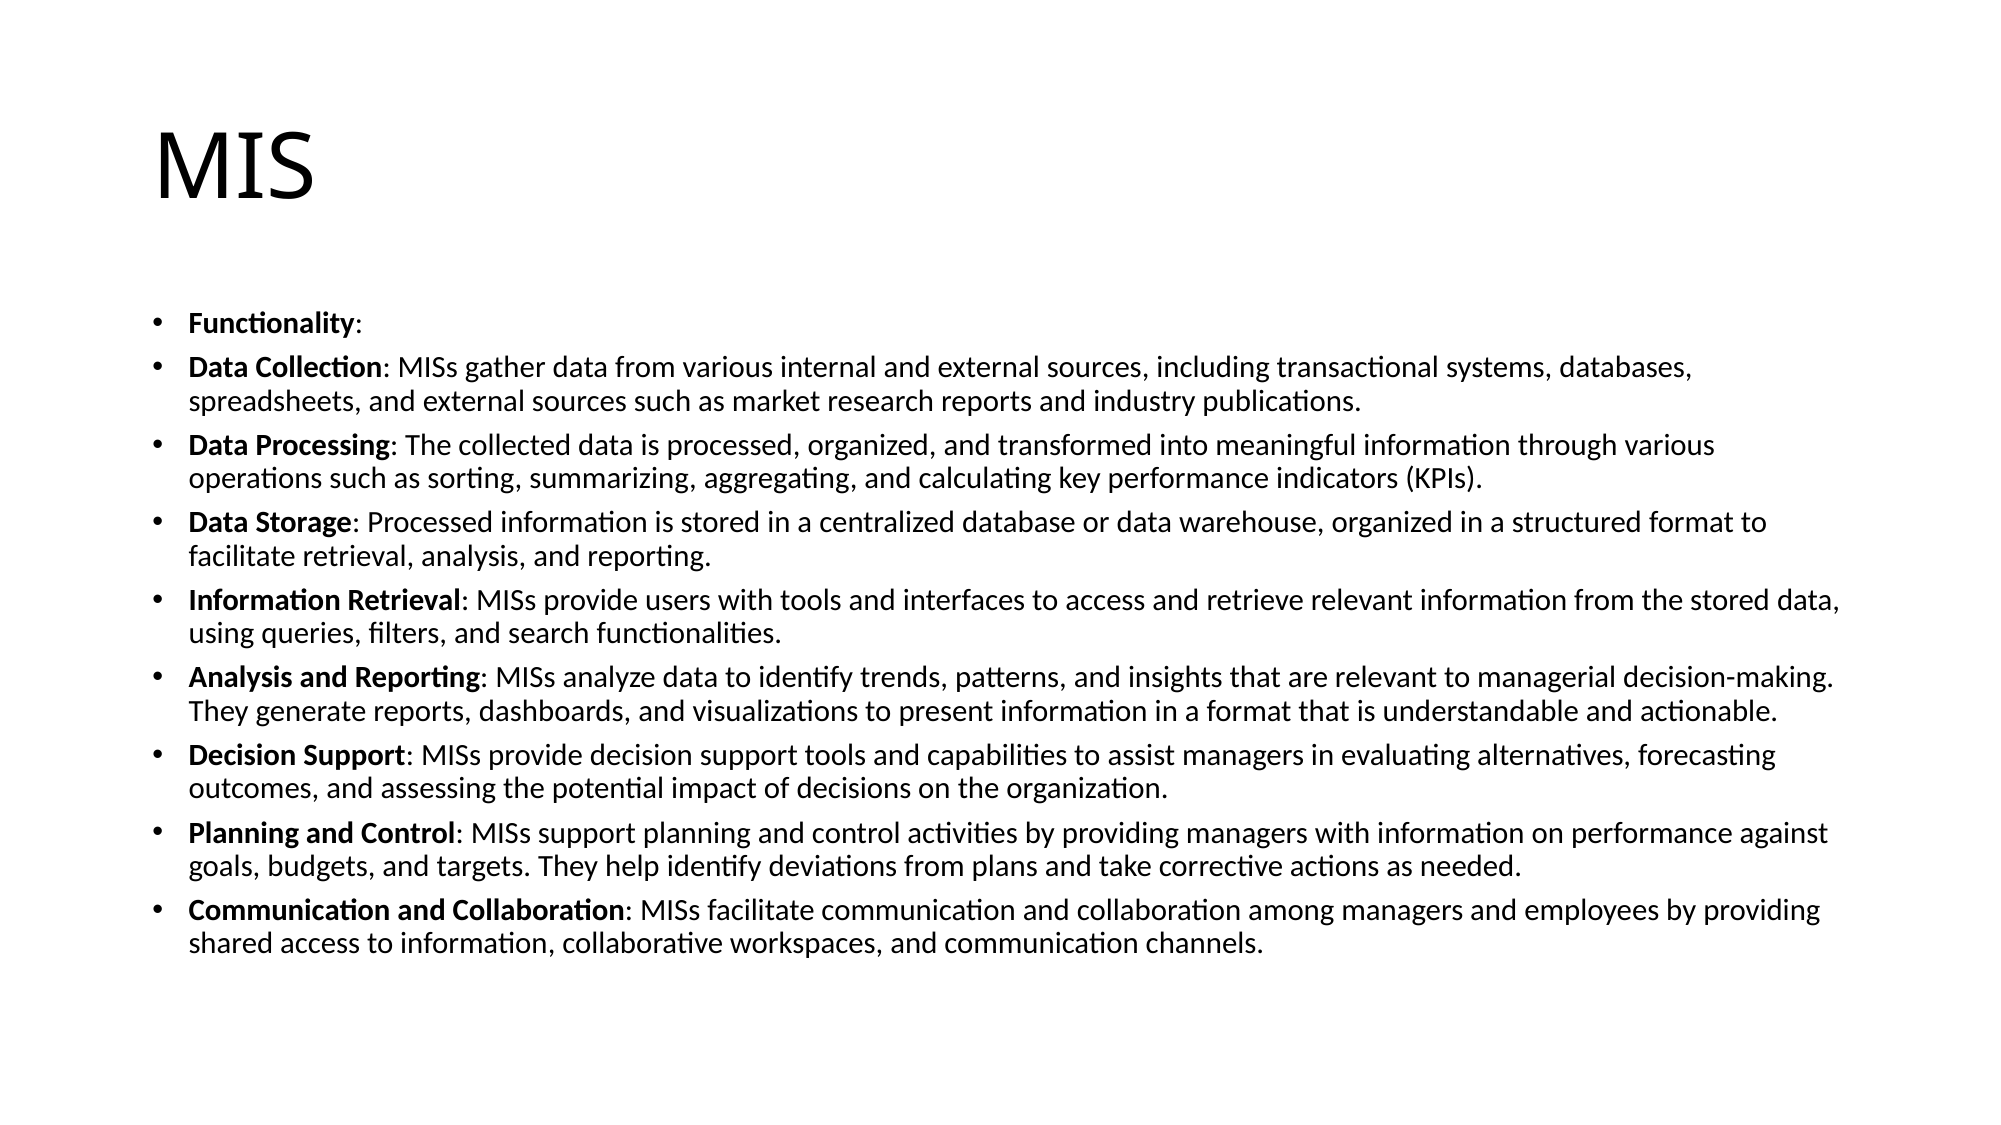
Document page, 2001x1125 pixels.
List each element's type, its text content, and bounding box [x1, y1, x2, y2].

title MIS [137, 59, 1863, 278]
list Functionality: Data Collection: MISs gather data from various internal and external sources, including transactional systems, databases, spreadsheets, and external sources such as market research reports and industry publications. Data Processing: The collected data is processed, organized, and transformed into meaningful information through various operations such as sorting, summarizing, aggregating, and calculating key performance indicators (KPIs). Data Storage: Processed information is stored in a centralized database or data warehouse, organized in a structured format to facilitate retrieval, analysis, and reporting. Information Retrieval: MISs provide users with tools and interfaces to access and retrieve relevant information from the stored data, using queries, filters, and search functionalities. Analysis and Reporting: MISs analyze data to identify trends, patterns, and insights that are relevant to managerial decision-making. They generate reports, dashboards, and visualizations to present information in a format that is understandable and actionable. Decision Support: MISs provide decision support tools and capabilities to assist managers in evaluating alternatives, forecasting outcomes, and assessing the potential impact of decisions on the organization. Planning and Control: MISs support planning and control activities by providing managers with information on performance against goals, budgets, and targets. They help identify deviations from plans and take corrective actions as needed. Communication and Collaboration: MISs facilitate communication and collaboration among managers and employees by providing shared access to information, collaborative workspaces, and communication channels. [137, 299, 1863, 1014]
